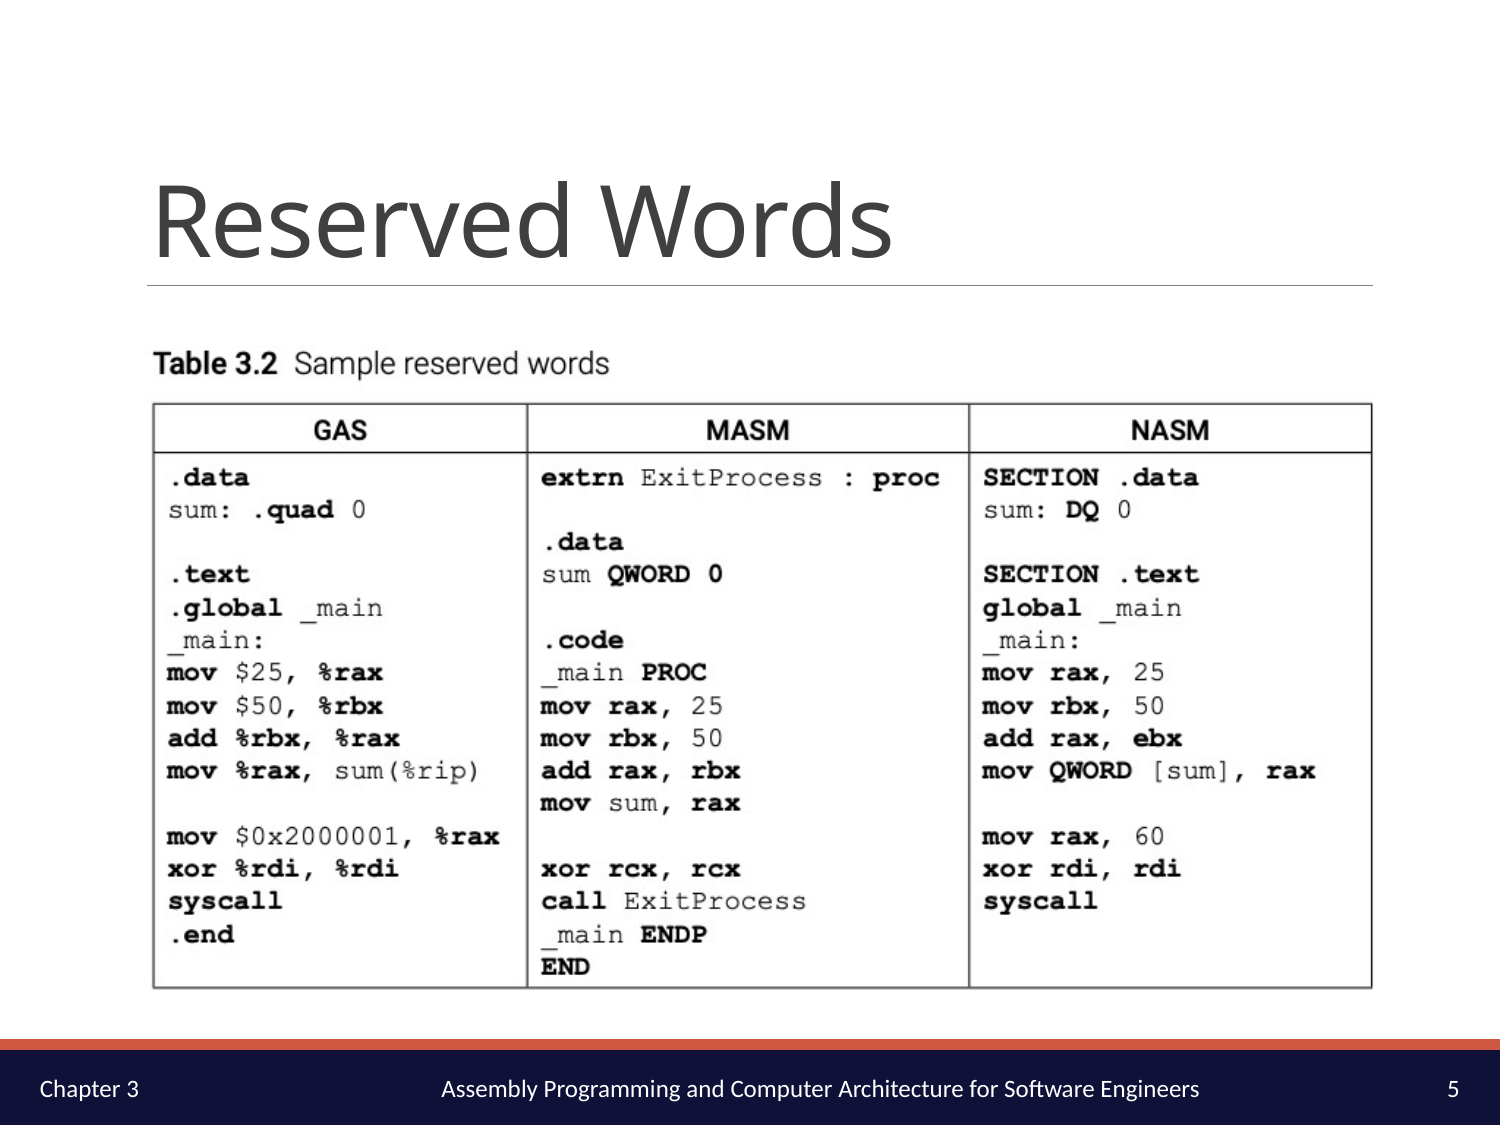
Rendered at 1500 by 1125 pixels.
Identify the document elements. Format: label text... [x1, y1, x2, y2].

title Reserved Words [135, 47, 1373, 285]
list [141, 344, 1381, 998]
slide_number Chapter 3 [24, 1057, 330, 1118]
slide_number 5 [1313, 1057, 1475, 1118]
footer Assembly Programming and Computer Architecture for Software Engineers [354, 1057, 1289, 1118]
